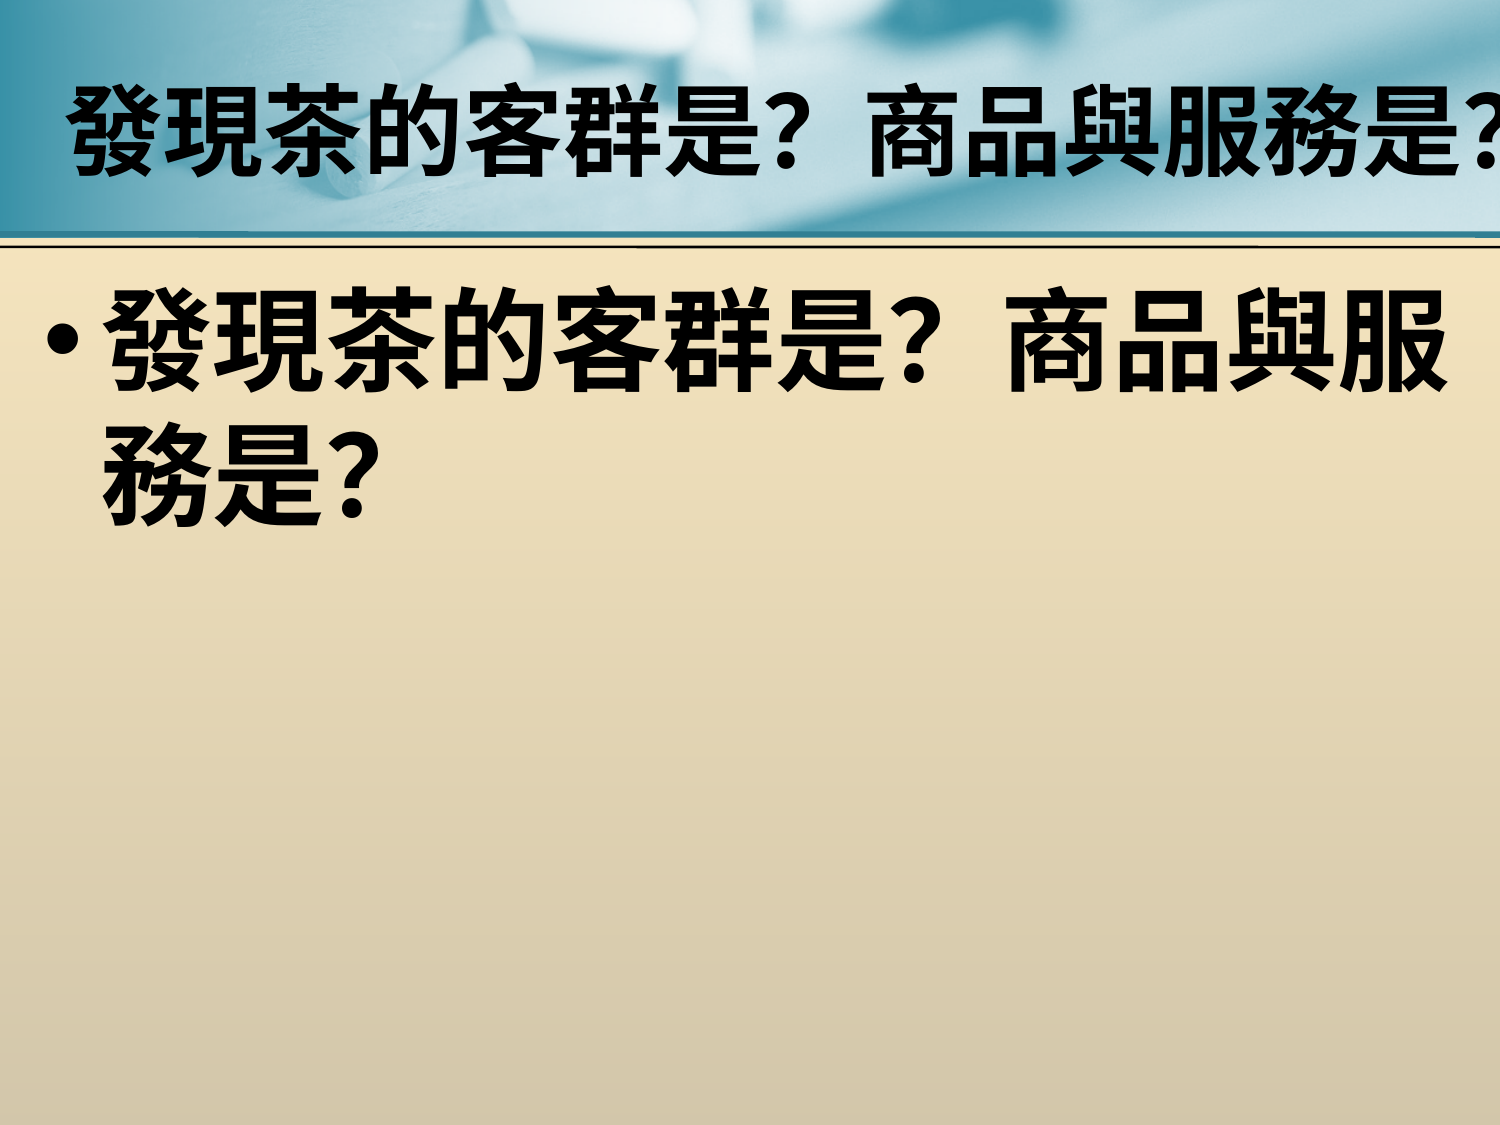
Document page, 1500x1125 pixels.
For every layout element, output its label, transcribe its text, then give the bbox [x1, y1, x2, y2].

title 發現茶的客群是？商品與服務是？ [45, 24, 1481, 233]
list 發現茶的客群是？商品與服務是？ [29, 262, 1481, 1103]
